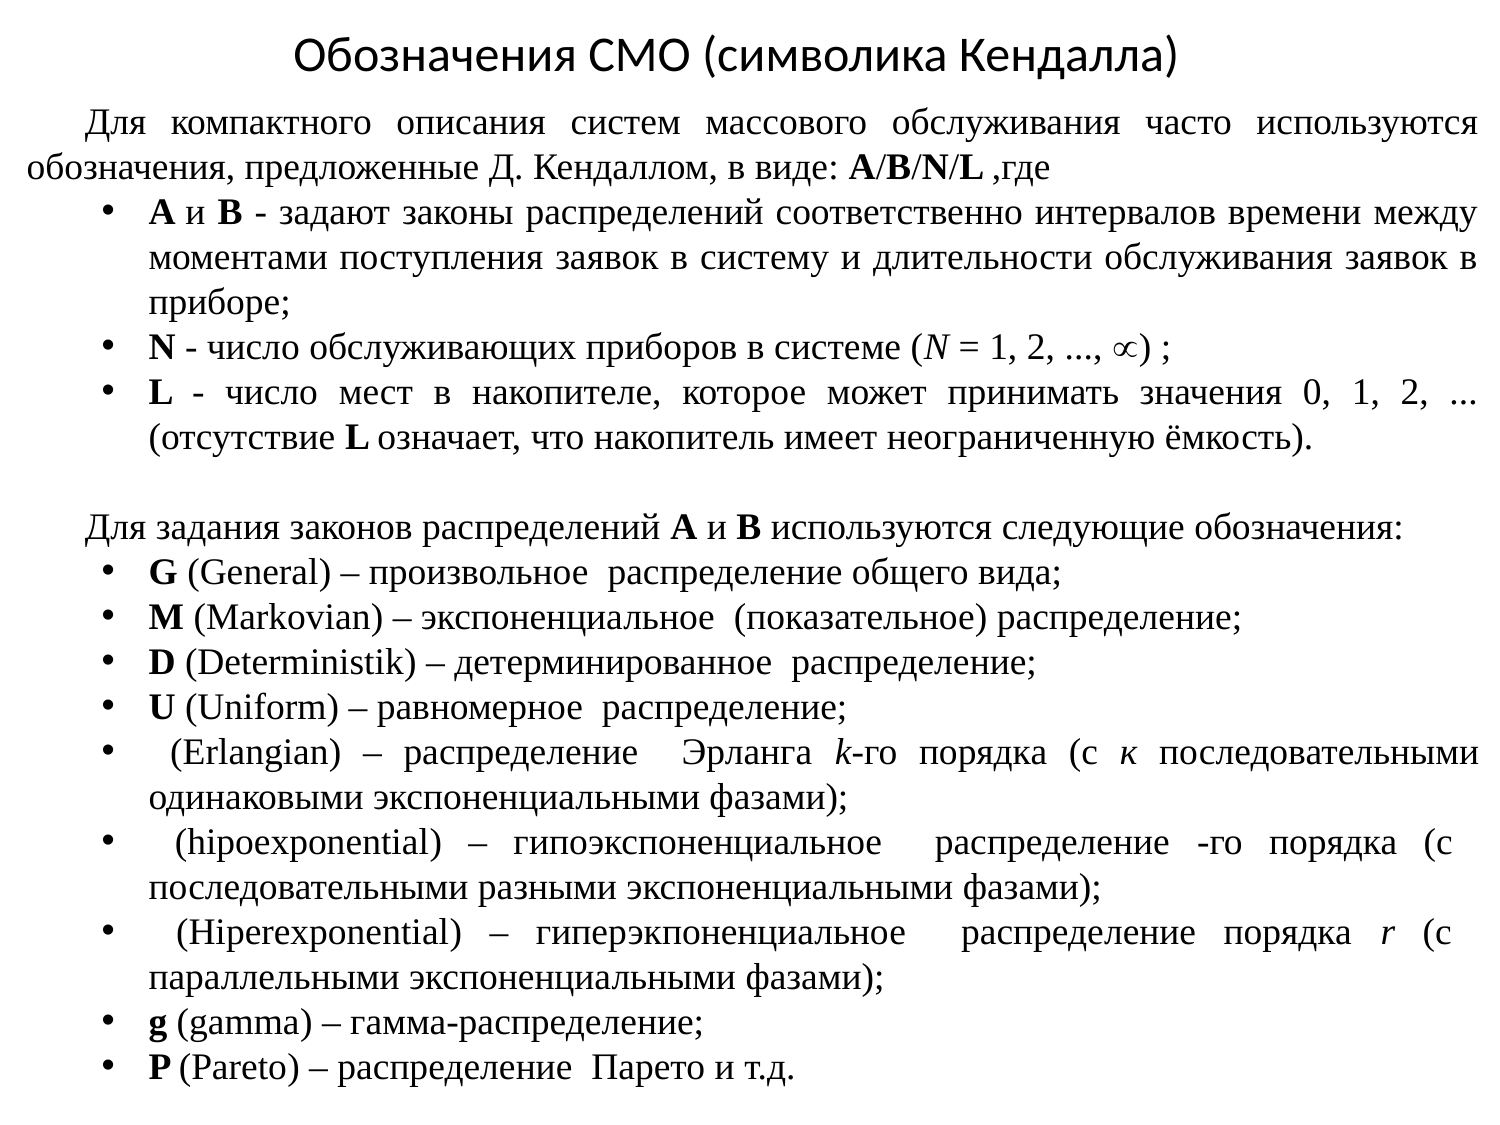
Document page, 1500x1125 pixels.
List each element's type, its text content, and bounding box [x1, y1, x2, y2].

text_box Обозначения СМО (символика Кендалла) [278, 14, 1195, 89]
